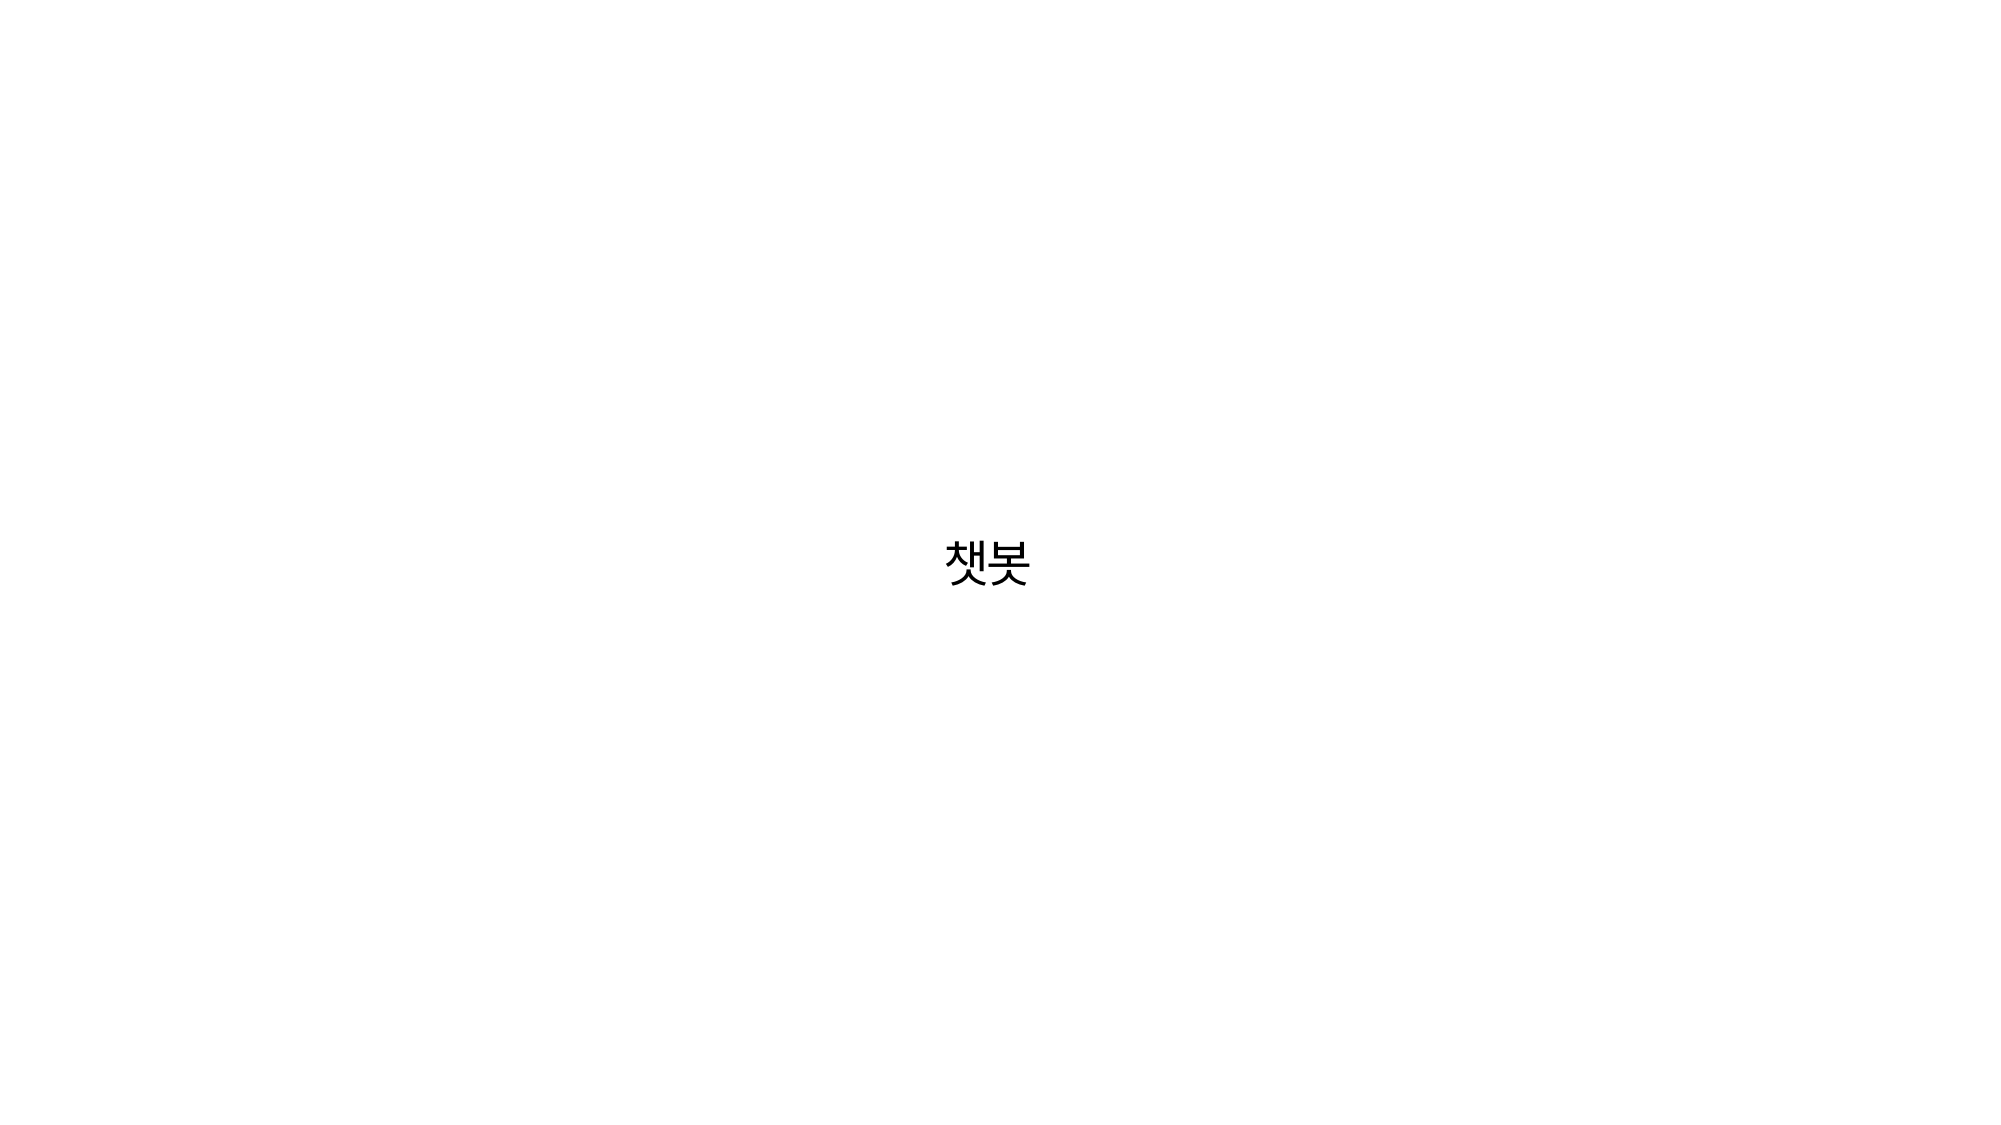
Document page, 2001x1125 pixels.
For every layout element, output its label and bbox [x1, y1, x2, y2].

text_box [929, 524, 1048, 600]
